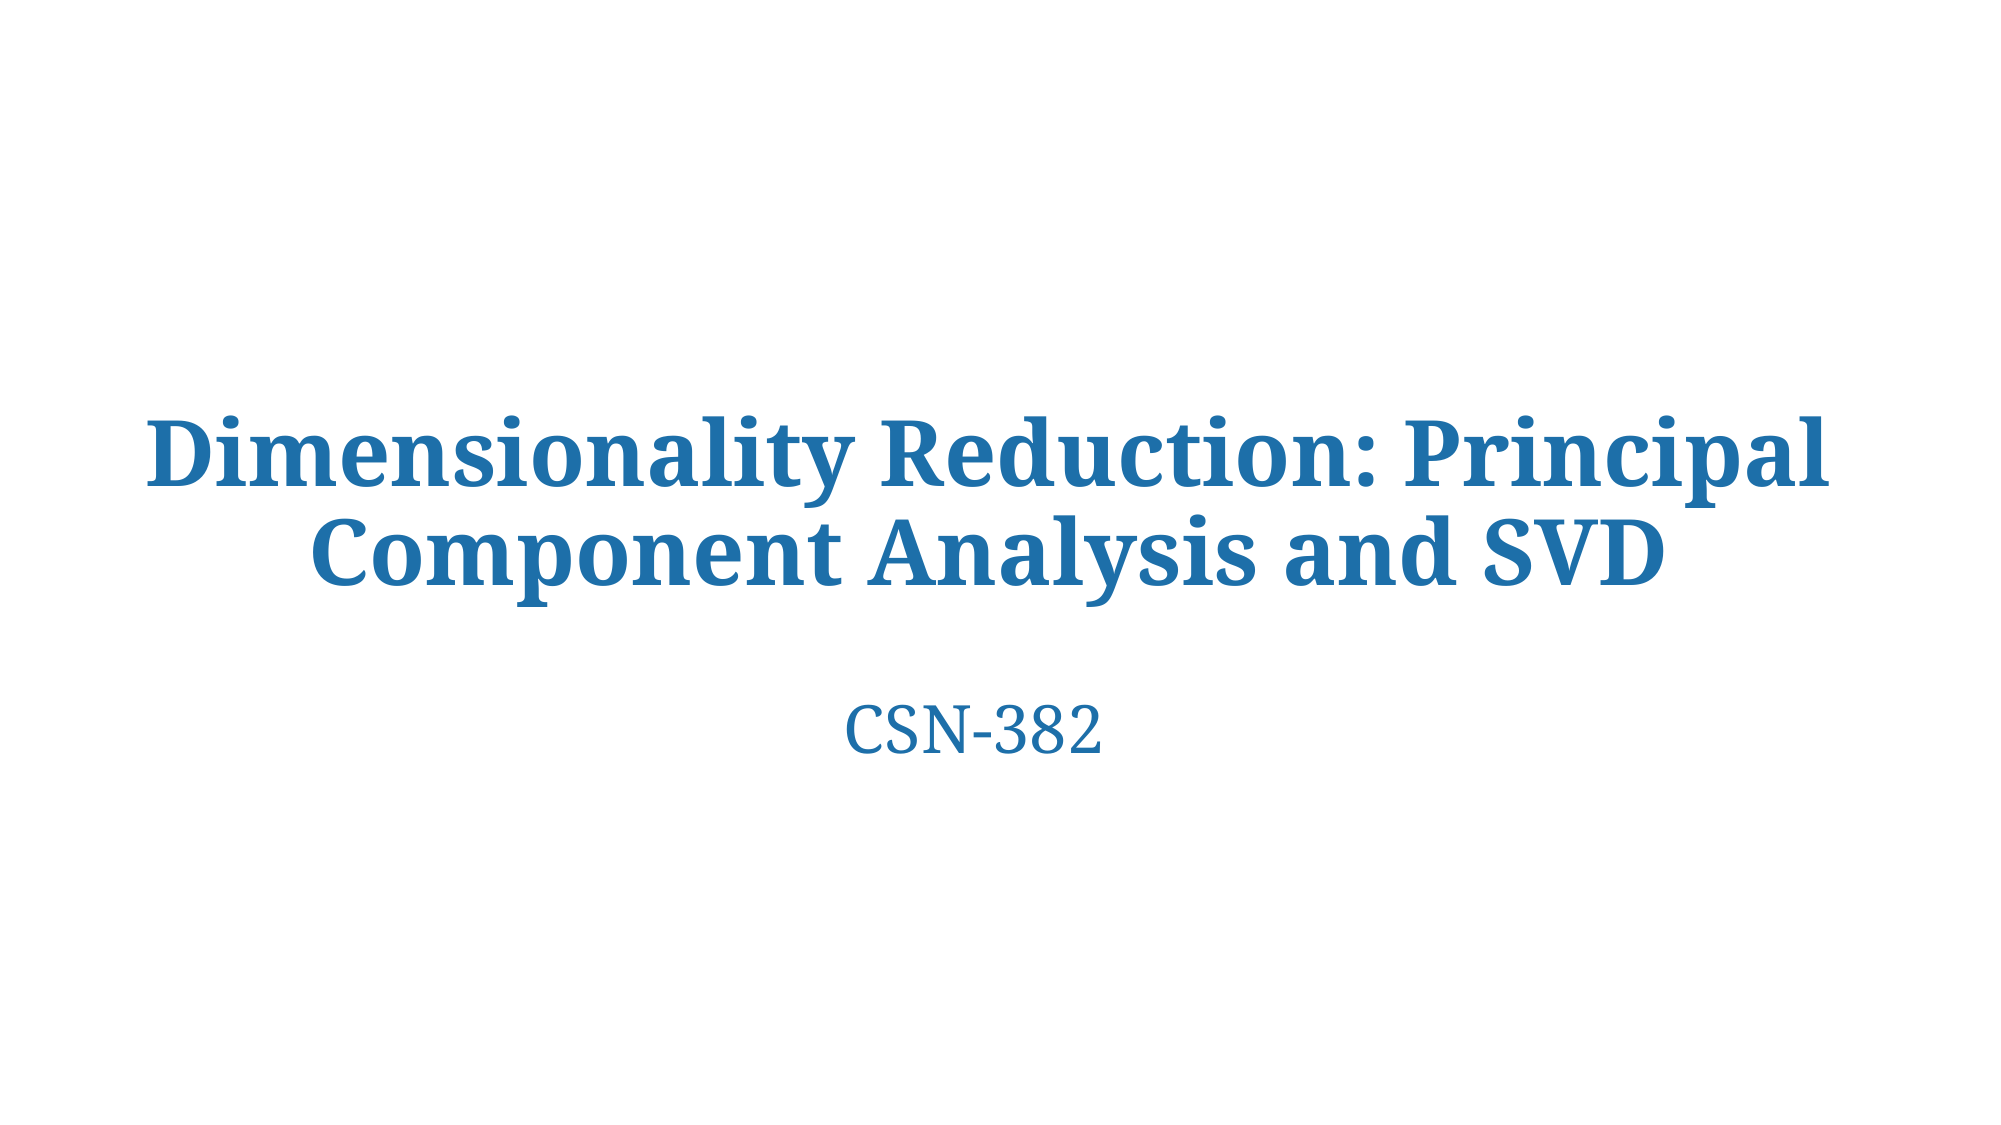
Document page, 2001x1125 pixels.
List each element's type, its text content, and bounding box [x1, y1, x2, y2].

title Dimensionality Reduction: Principal Component Analysis and SVD [29, 512, 1949, 613]
text_box CSN-382 [484, 679, 1516, 815]
